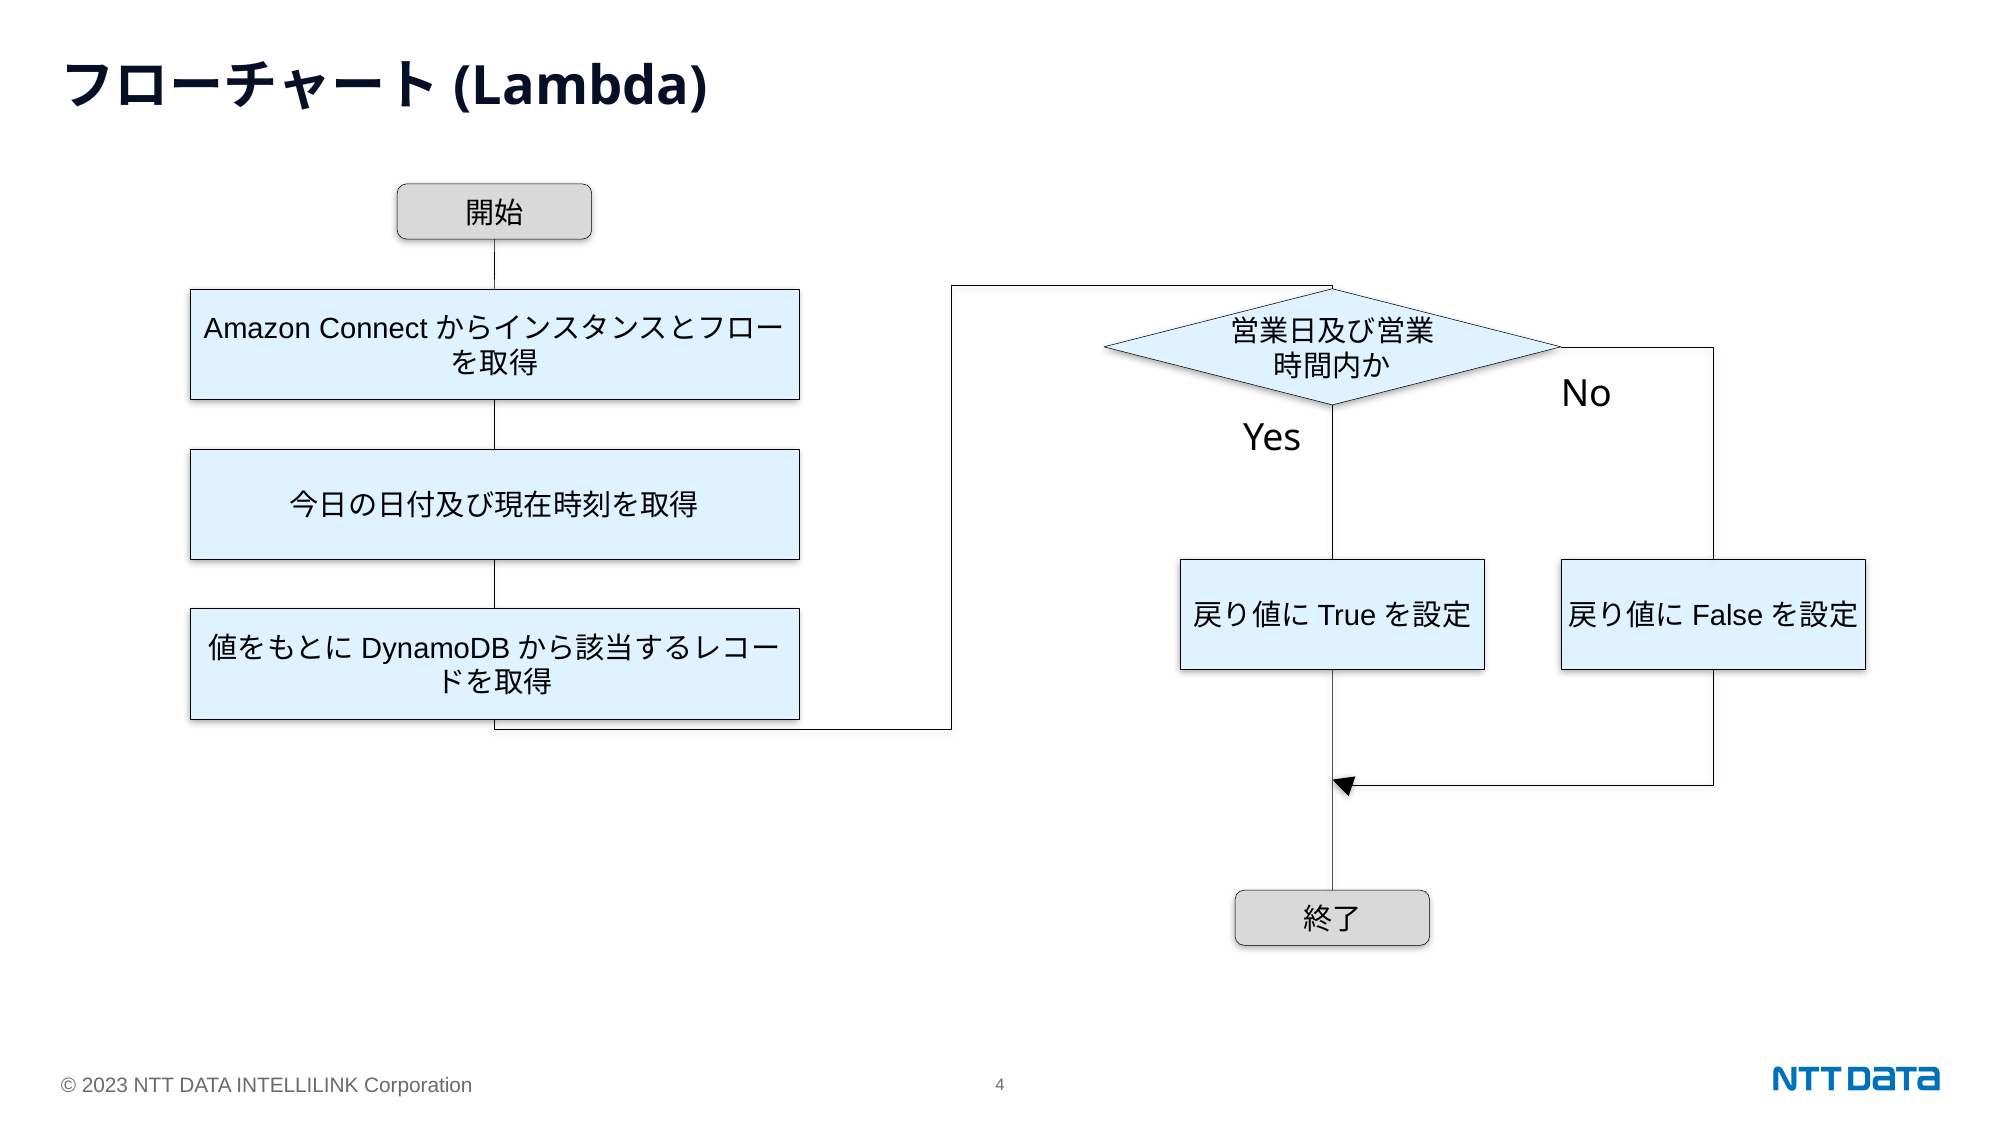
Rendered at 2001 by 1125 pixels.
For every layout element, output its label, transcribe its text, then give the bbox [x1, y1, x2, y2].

title フローチャート(Lambda) [60, 50, 1939, 116]
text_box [189, 183, 1866, 946]
picture [1761, 1054, 1952, 1103]
